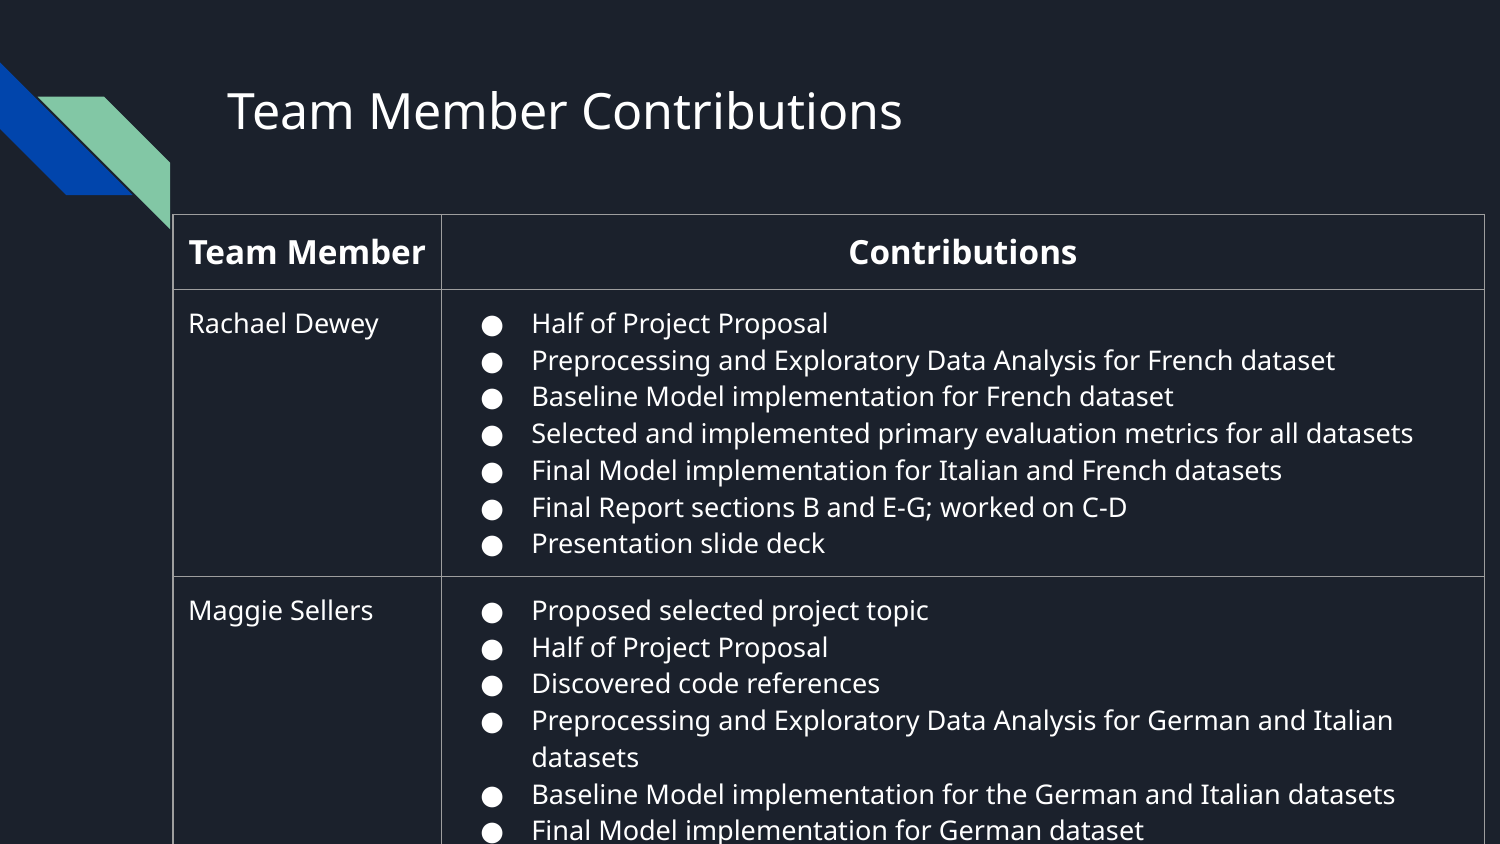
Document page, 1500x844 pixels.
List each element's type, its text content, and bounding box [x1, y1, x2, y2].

table_cell Half of Project Proposal Preprocessing and Exploratory Data Analysis for French dataset Baseline Model implementation for French dataset Selected and implemented primary evaluation metrics for all datasets Final Model implementation for Italian and French datasets Final Report sections B and E-G; worked on C-D Presentation slide deck [442, 290, 1484, 576]
table_cell Maggie Sellers [174, 577, 441, 844]
table_cell Proposed selected project topic Half of Project Proposal Discovered code references Preprocessing and Exploratory Data Analysis for German and Italian datasets Baseline Model implementation for the German and Italian datasets Final Model implementation for German dataset Worked on Final Report sections C-D [442, 577, 1484, 844]
table_header Contributions [442, 215, 1484, 289]
table_cell Rachael Dewey [174, 290, 441, 576]
table_header Team Member [174, 215, 441, 289]
title Team Member Contributions [212, 64, 1368, 214]
